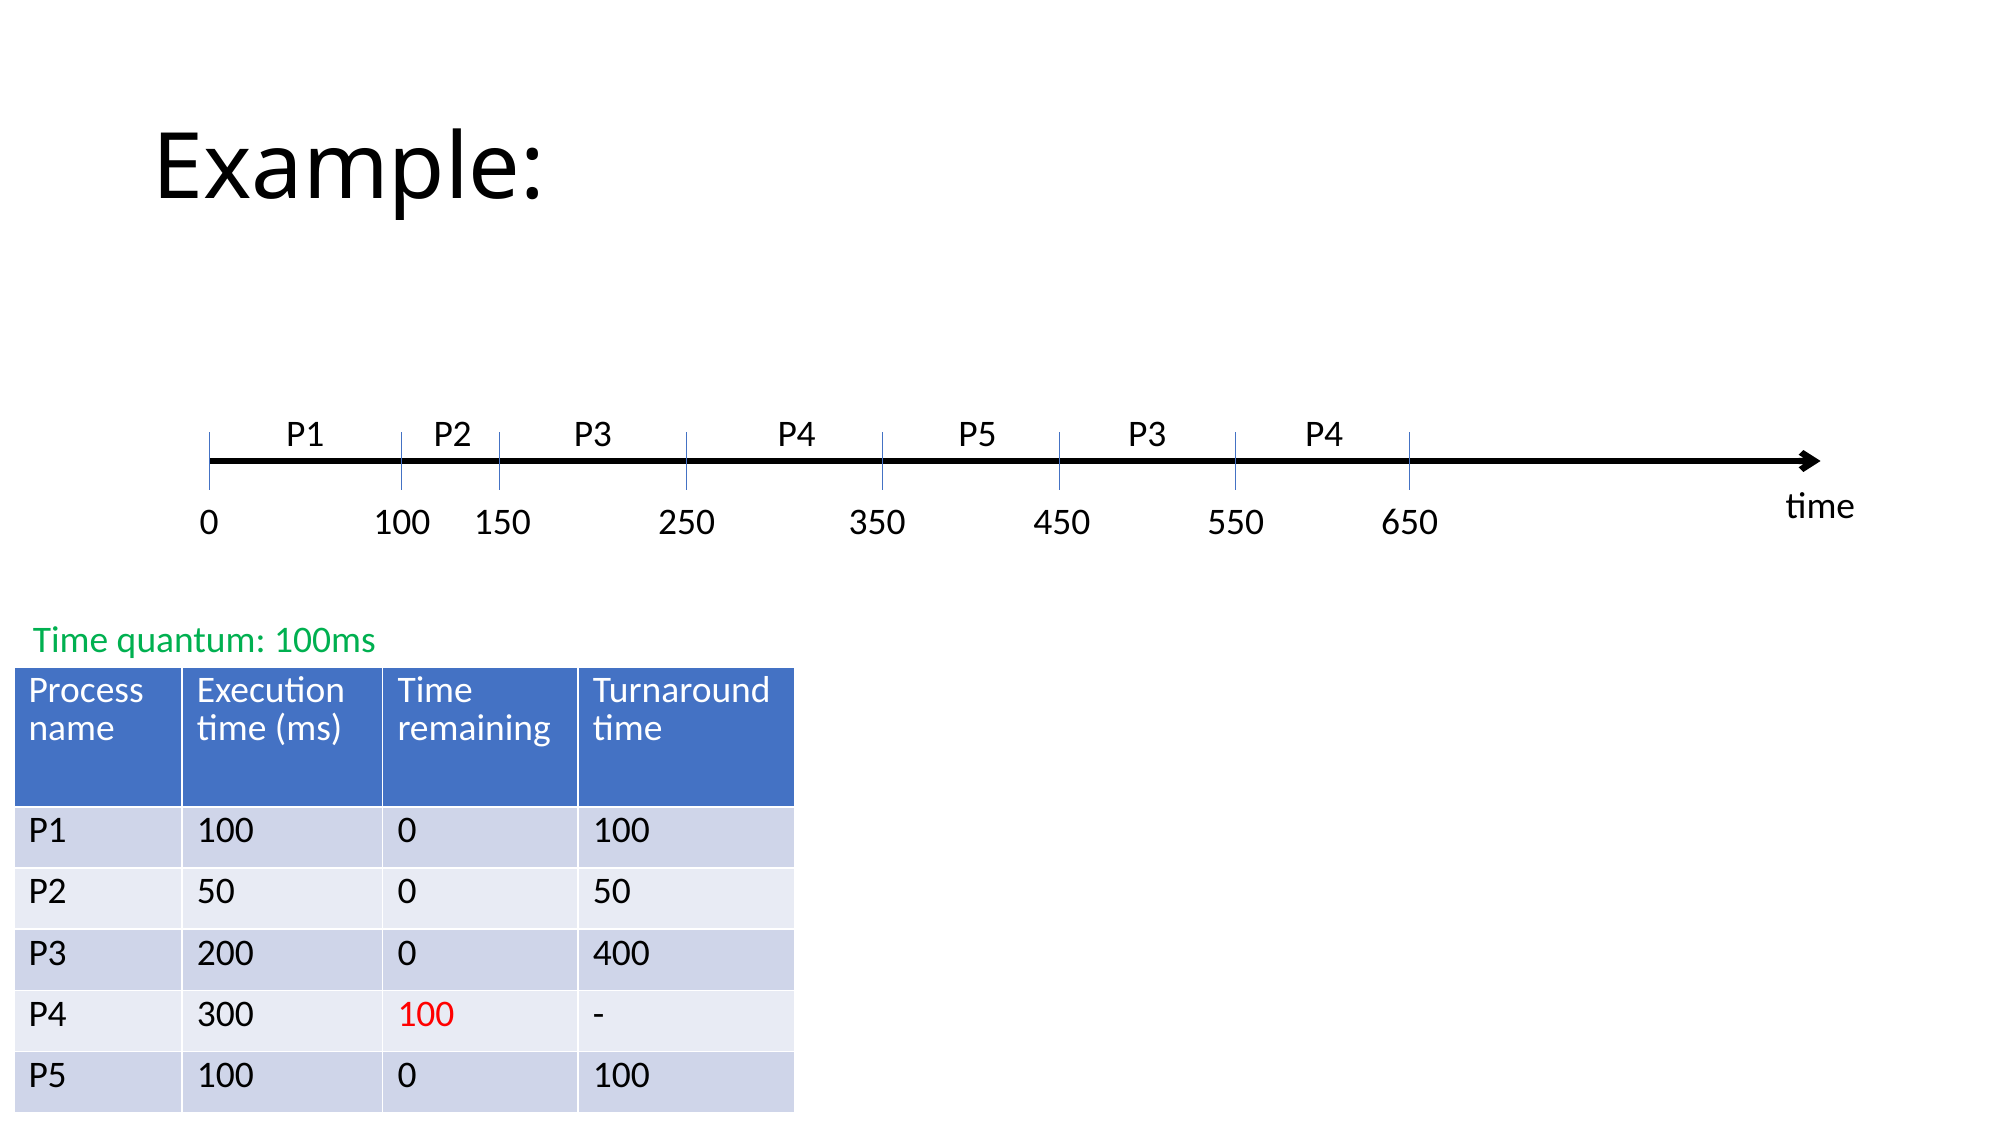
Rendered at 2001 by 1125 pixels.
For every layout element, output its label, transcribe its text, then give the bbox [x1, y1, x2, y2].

table_cell 0 [383, 930, 577, 990]
text_box P4 [762, 401, 831, 460]
table_cell P2 [15, 869, 181, 928]
table_cell 0 [383, 869, 577, 928]
table_cell 200 [183, 930, 382, 990]
table_cell 100 [579, 808, 794, 867]
table_cell 100 [183, 808, 382, 867]
text_box 150 [458, 489, 546, 550]
table_cell P1 [15, 808, 181, 867]
table_cell P5 [15, 1052, 181, 1112]
text_box P2 [418, 401, 487, 460]
table_cell 100 [383, 991, 577, 1051]
text_box P5 [943, 401, 1012, 460]
text_box 100 [358, 489, 446, 550]
text_box P1 [271, 401, 340, 460]
text_box P3 [559, 401, 628, 460]
table_header Turnaround time [579, 668, 794, 806]
table_header Process name [15, 668, 181, 806]
table_cell P4 [15, 991, 181, 1051]
table_header Time remaining [383, 668, 577, 806]
text_box 650 [1366, 489, 1453, 550]
text_box 250 [643, 489, 730, 550]
table_cell - [579, 991, 794, 1051]
table_cell 50 [183, 869, 382, 928]
text_box time [1770, 473, 1871, 534]
text_box 550 [1192, 489, 1280, 550]
table_header Execution time (ms) [183, 668, 382, 806]
table_cell 100 [579, 1052, 794, 1112]
table_cell 300 [183, 991, 382, 1051]
table_cell 0 [383, 1052, 577, 1112]
table_cell 400 [579, 930, 794, 990]
table_cell 50 [579, 869, 794, 928]
table_cell 100 [183, 1052, 382, 1112]
table_cell 0 [383, 808, 577, 867]
title Example: [137, 59, 1863, 278]
text_box 0 [184, 489, 234, 550]
table_cell P3 [15, 930, 181, 990]
text_box P3 [1113, 401, 1182, 460]
text_box 350 [833, 489, 921, 550]
text_box P4 [1290, 401, 1359, 460]
text_box Time quantum: 100ms [18, 607, 392, 666]
text_box 450 [1018, 489, 1106, 550]
